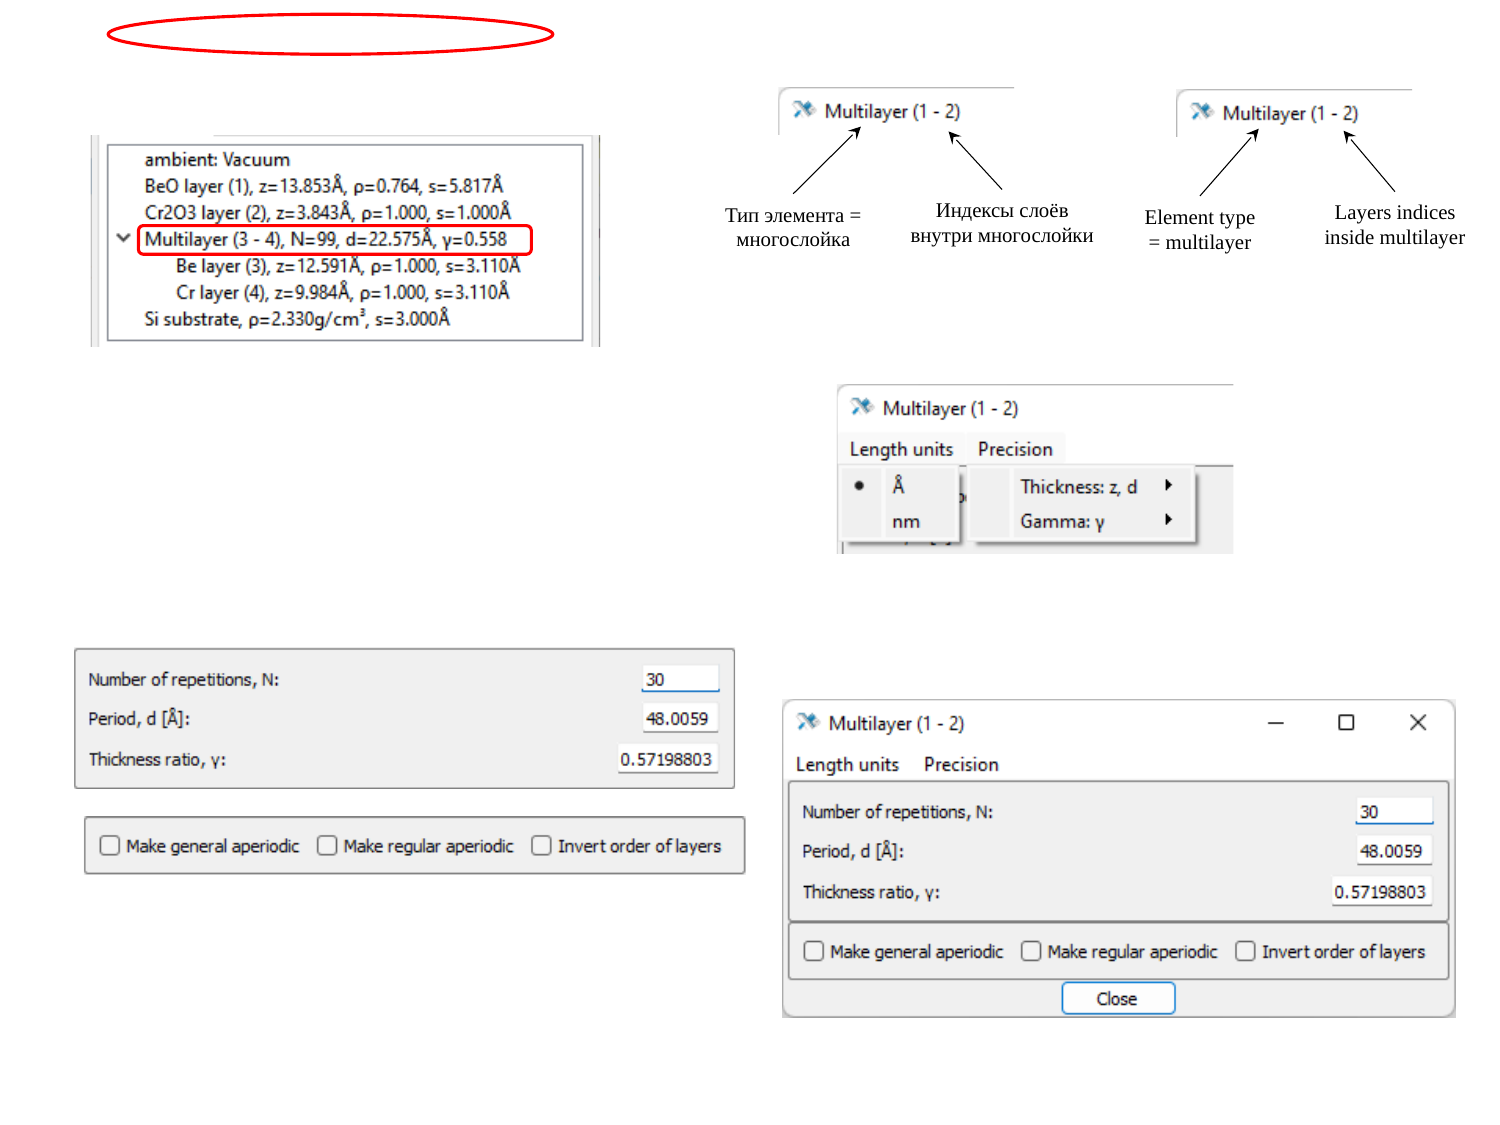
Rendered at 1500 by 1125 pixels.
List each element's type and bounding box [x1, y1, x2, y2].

text_box [90, 135, 601, 347]
picture [83, 816, 746, 875]
text_box [709, 87, 1110, 260]
text_box [107, 13, 554, 56]
picture [782, 699, 1456, 1018]
text_box [1125, 89, 1481, 262]
picture [74, 647, 736, 789]
text_box [836, 384, 1234, 554]
